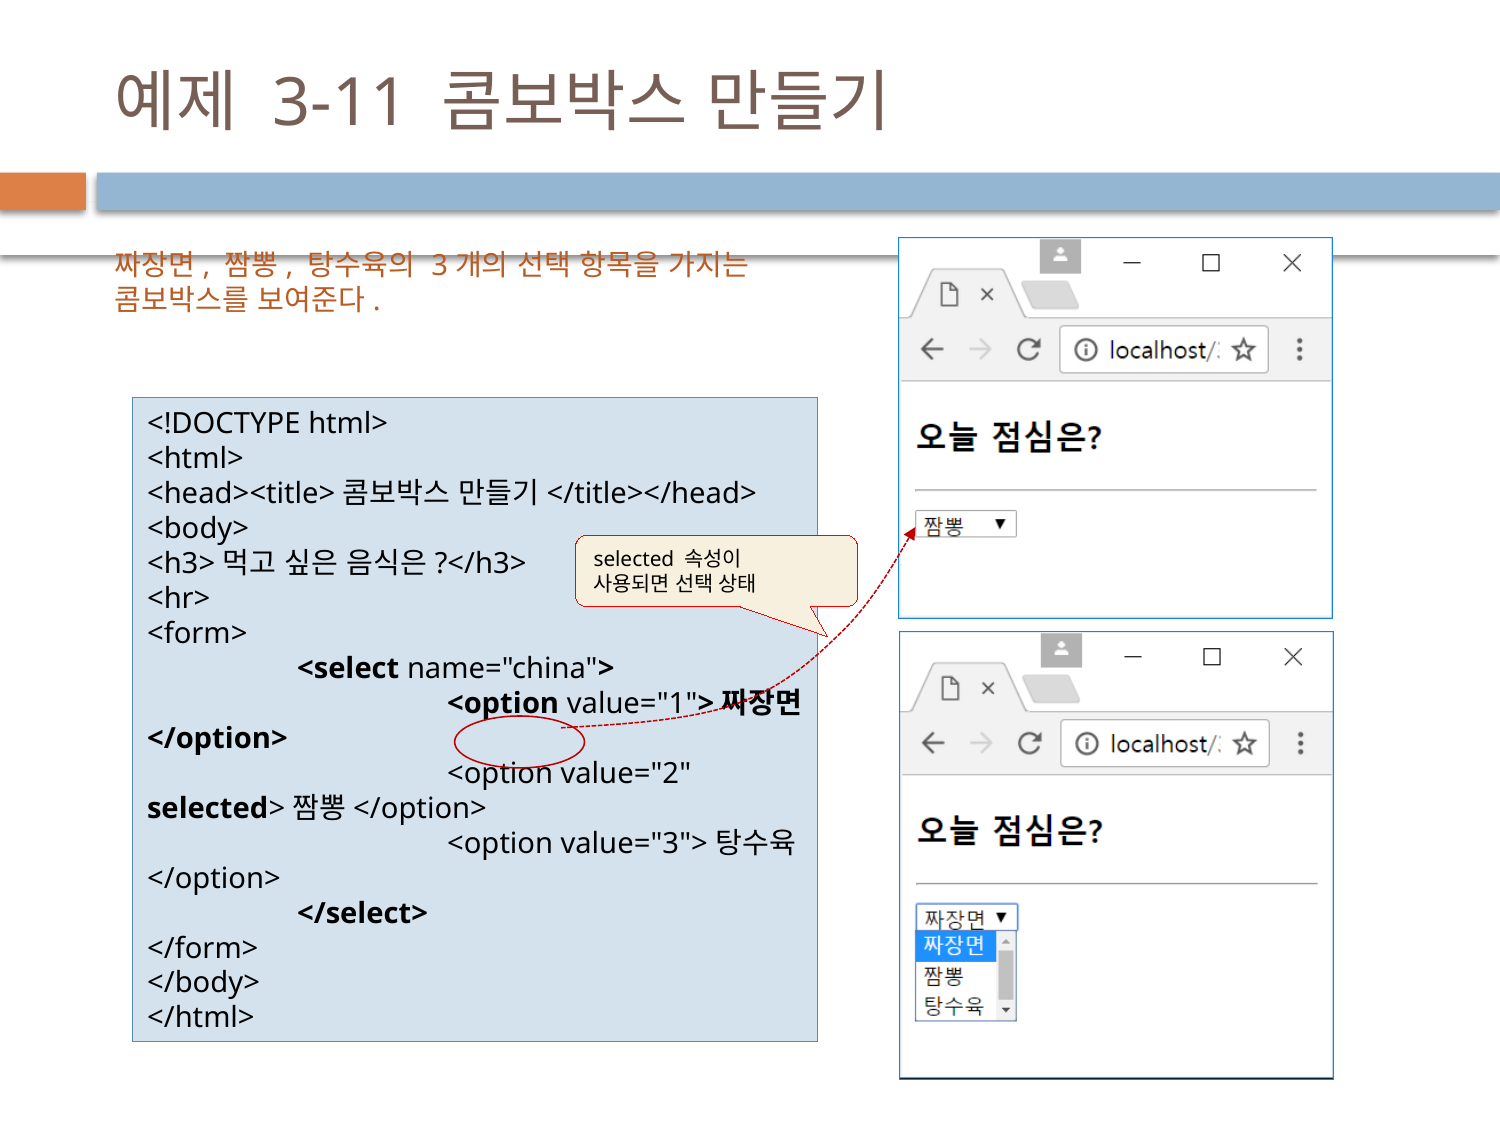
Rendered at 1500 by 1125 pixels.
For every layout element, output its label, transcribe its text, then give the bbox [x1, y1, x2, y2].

title 예제 3-11 콤보박스 만들기 [99, 37, 1438, 161]
picture [897, 237, 1333, 619]
picture [898, 631, 1334, 1081]
text_box <!DOCTYPE html> <html> <head><title>콤보박스 만들기</title></head> <body> <h3>먹고 싶은 음식은?</h3> <hr> <form> <select name="china"> <option value="1">짜장면</option> <option value="2" selected>짬뽕</option> <option value="3">탕수육</option> </select> </form> </body> </html> [132, 397, 818, 1042]
text_box [453, 714, 587, 770]
text_box selected 속성이 사용되면 선택 상태 [575, 535, 858, 614]
text_box 짜장면, 짬뽕, 탕수육의 3개의 선택 항목을 가지는 콤보박스를 보여준다. [99, 238, 850, 324]
text_box [560, 540, 892, 730]
